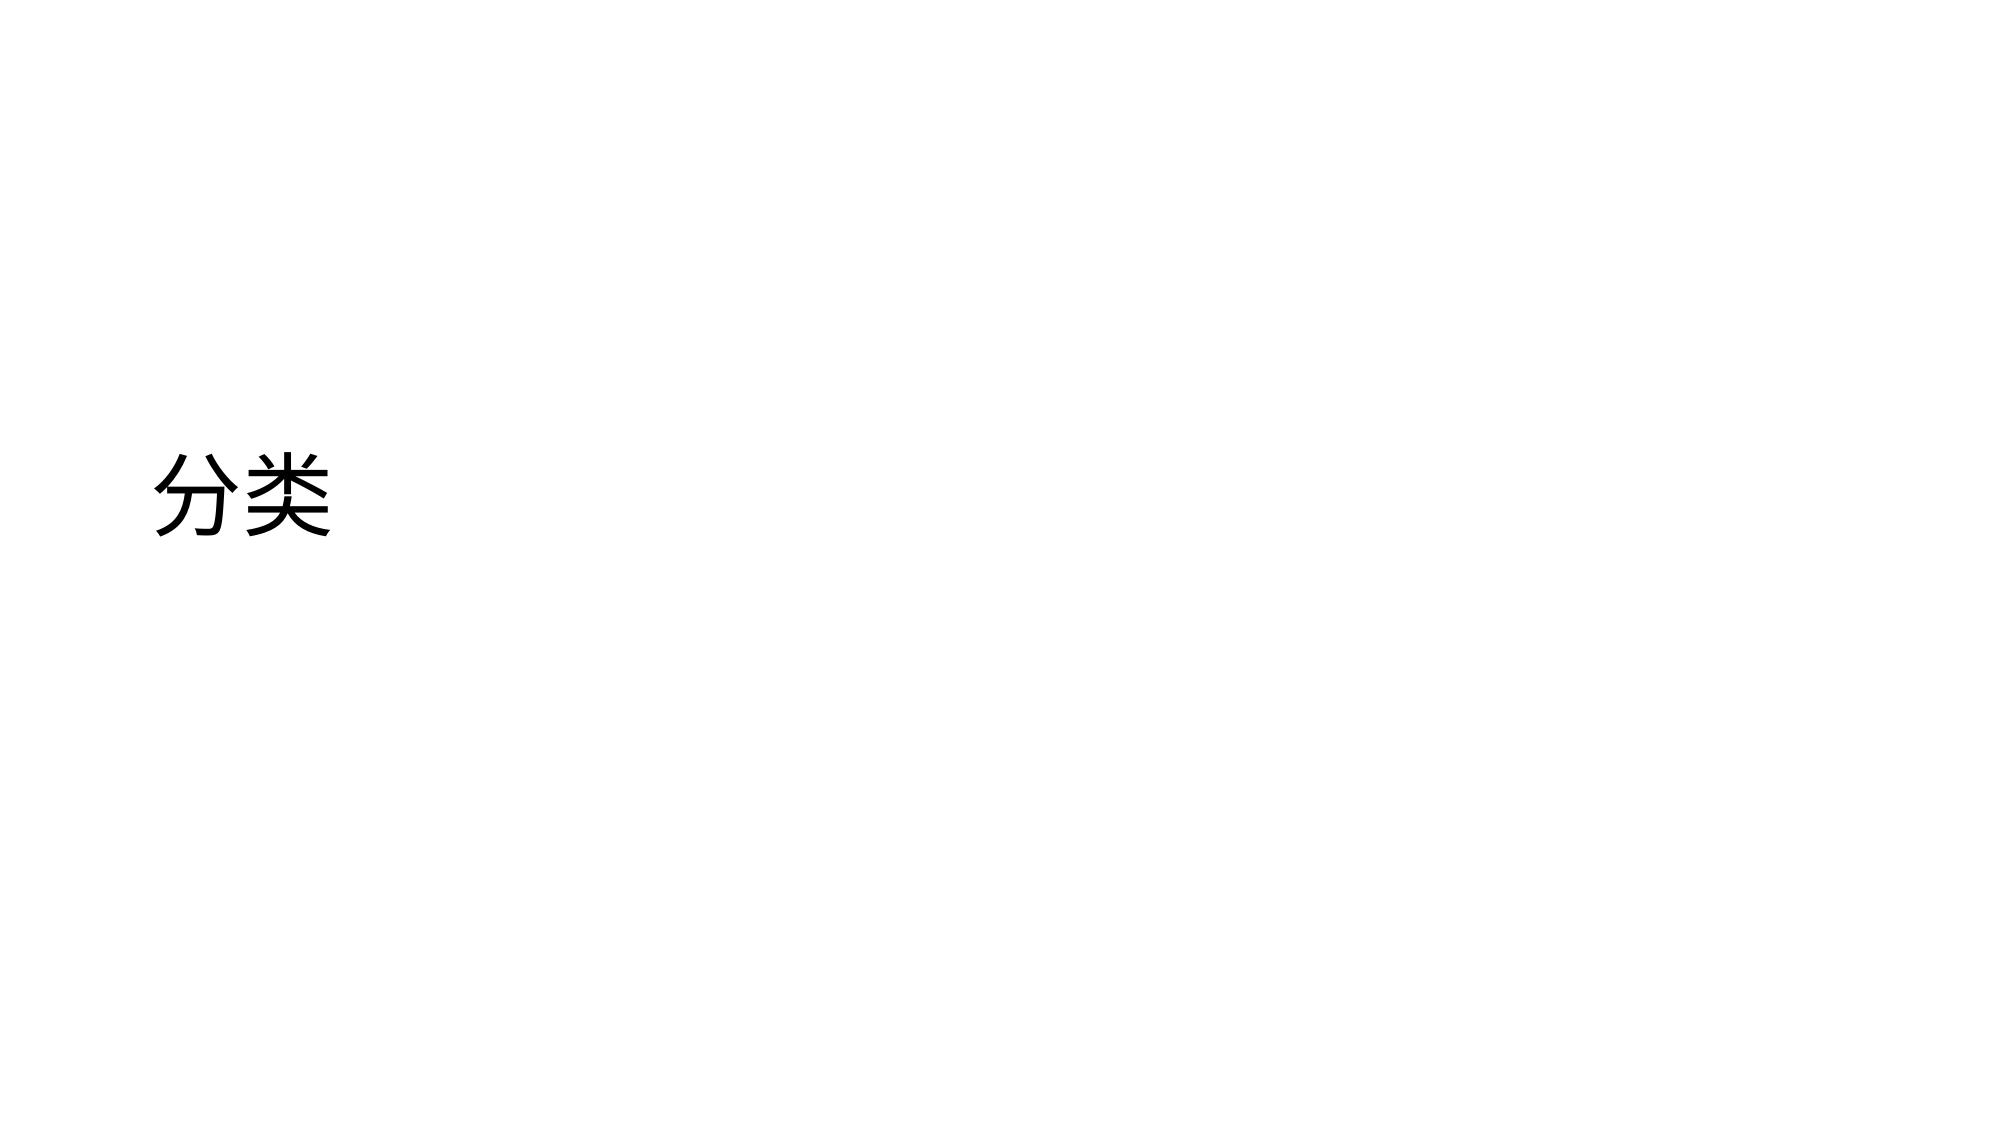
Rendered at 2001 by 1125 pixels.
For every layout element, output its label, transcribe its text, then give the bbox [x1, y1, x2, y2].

title 分类 [135, 390, 1861, 609]
